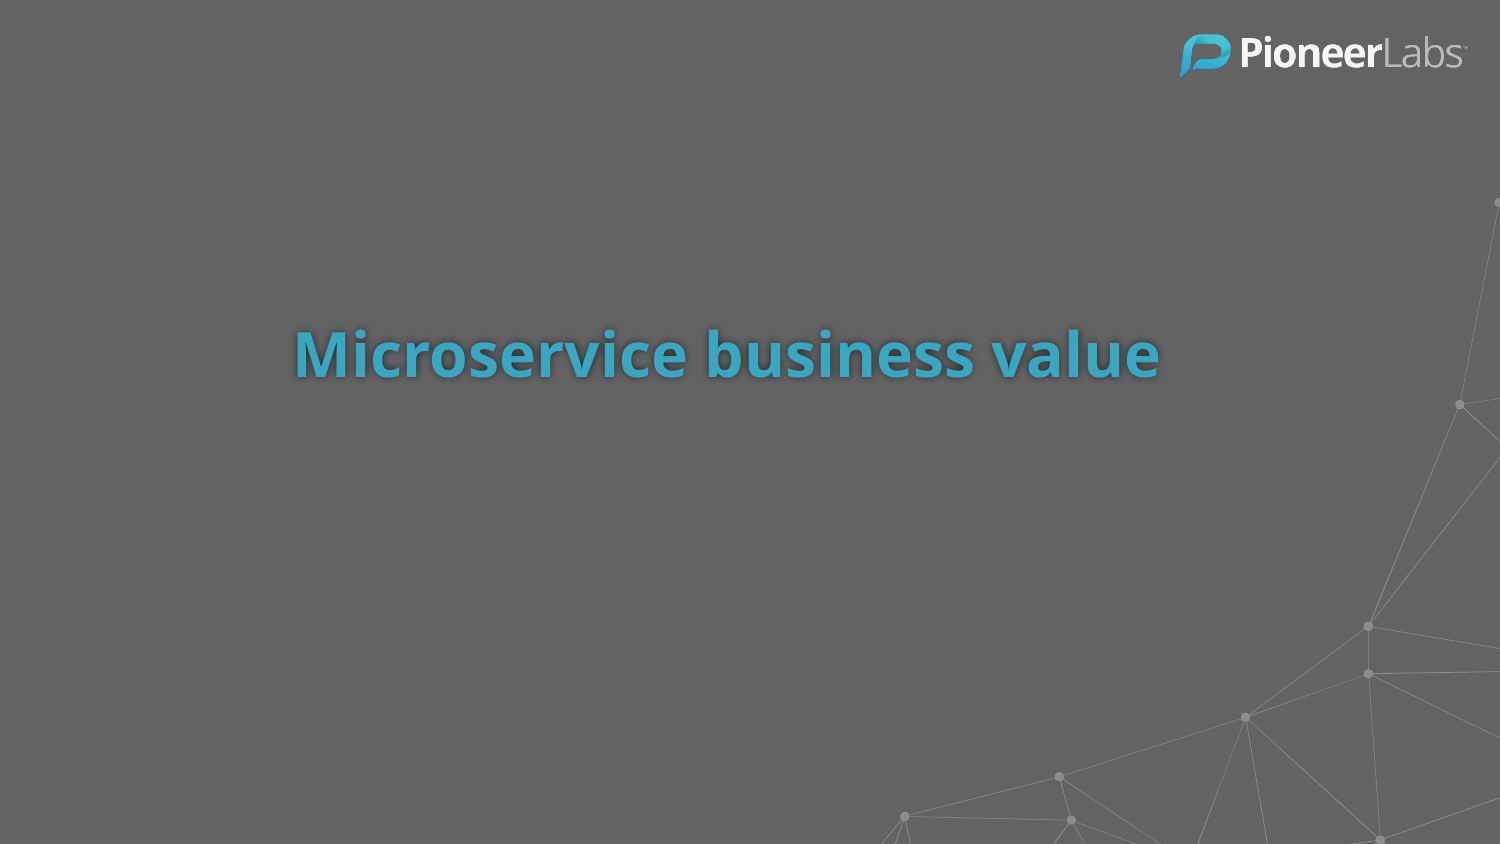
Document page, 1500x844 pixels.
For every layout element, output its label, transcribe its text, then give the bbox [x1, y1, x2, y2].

title Microservice business value [277, 291, 1500, 413]
picture [1163, 23, 1485, 88]
